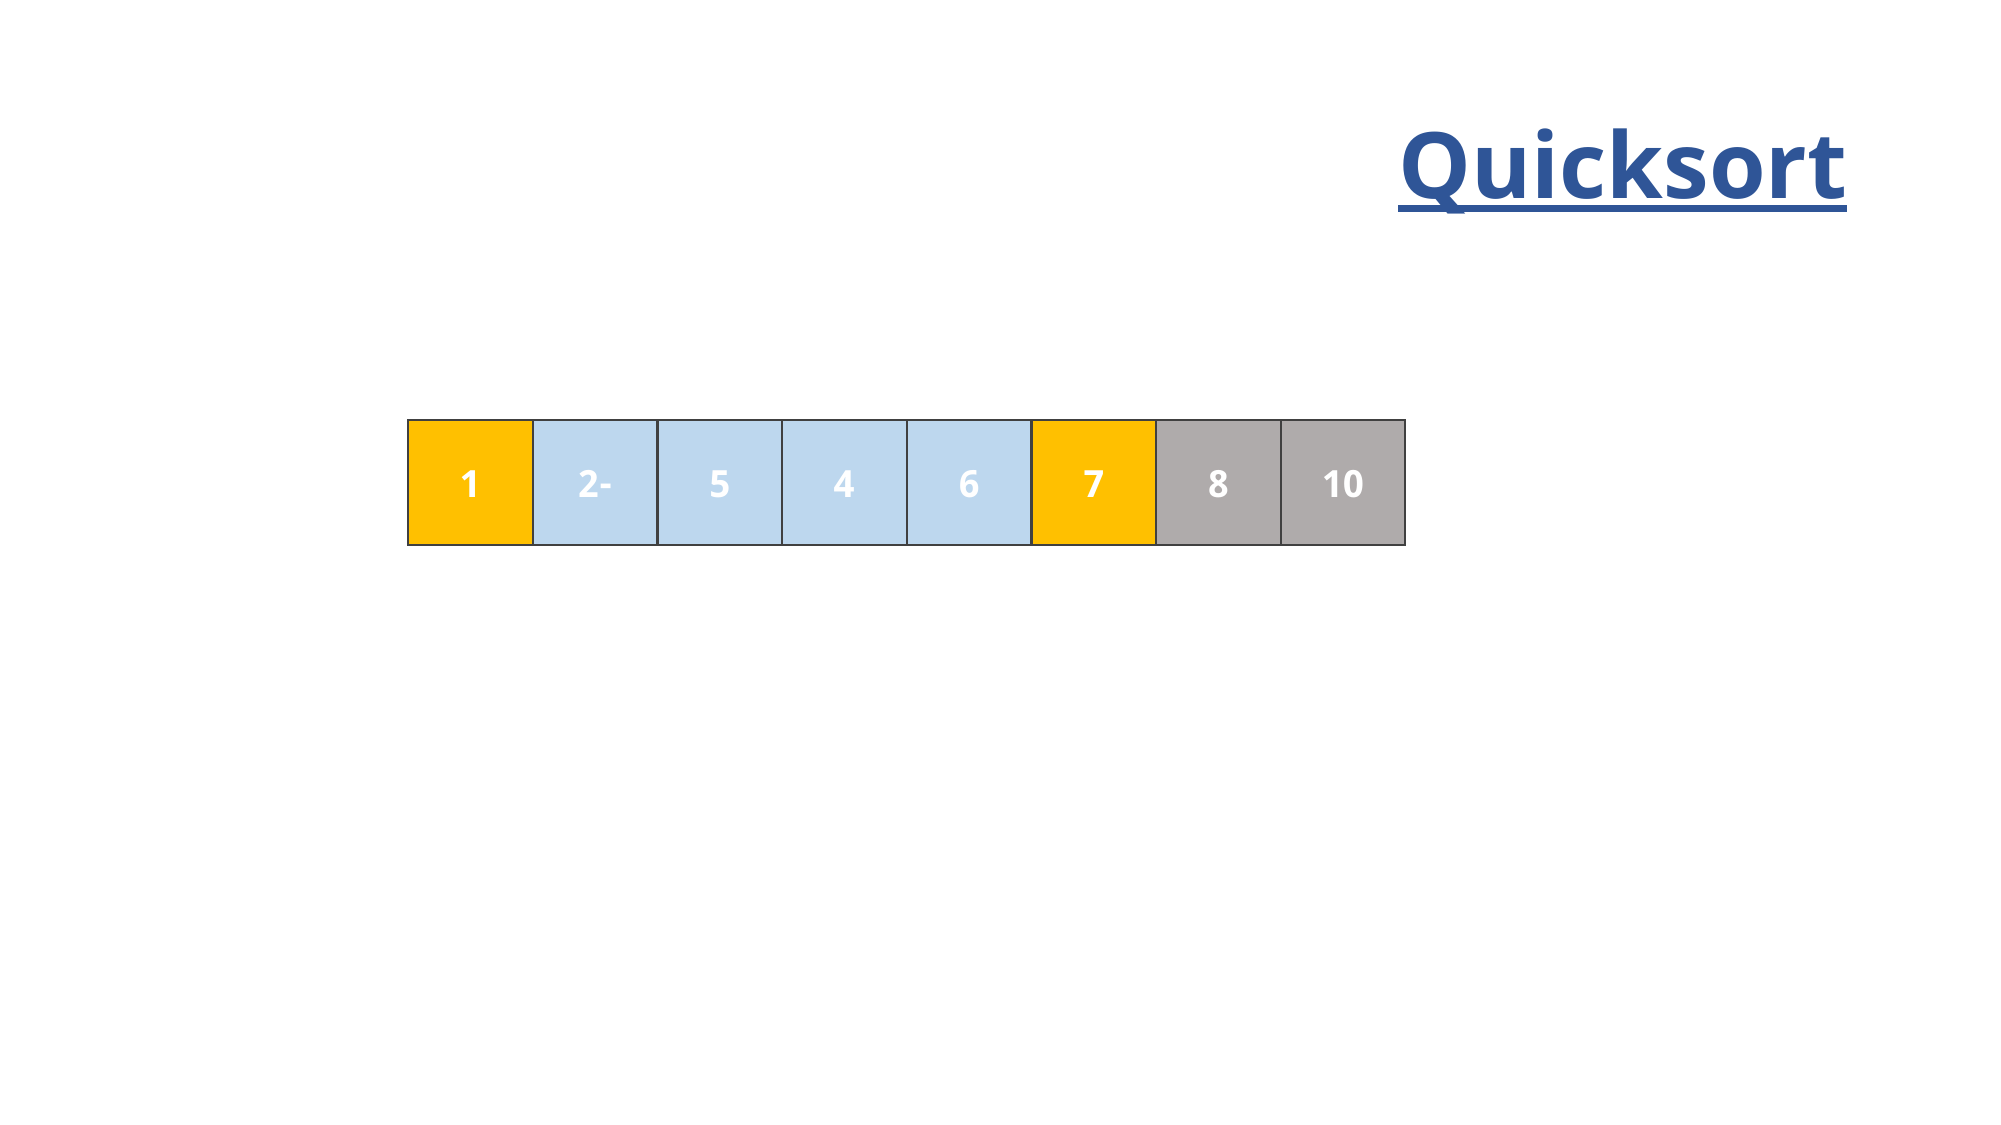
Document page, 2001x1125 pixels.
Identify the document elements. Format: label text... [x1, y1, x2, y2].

title Quicksort [137, 59, 1863, 278]
text_box 8 [1155, 419, 1280, 546]
text_box 1 [407, 419, 532, 546]
text_box 4 [781, 419, 906, 546]
text_box 5 [657, 419, 781, 546]
text_box 7 [1030, 419, 1155, 546]
text_box 10 [1280, 419, 1406, 546]
text_box 6 [906, 419, 1030, 546]
text_box -2 [532, 419, 657, 546]
